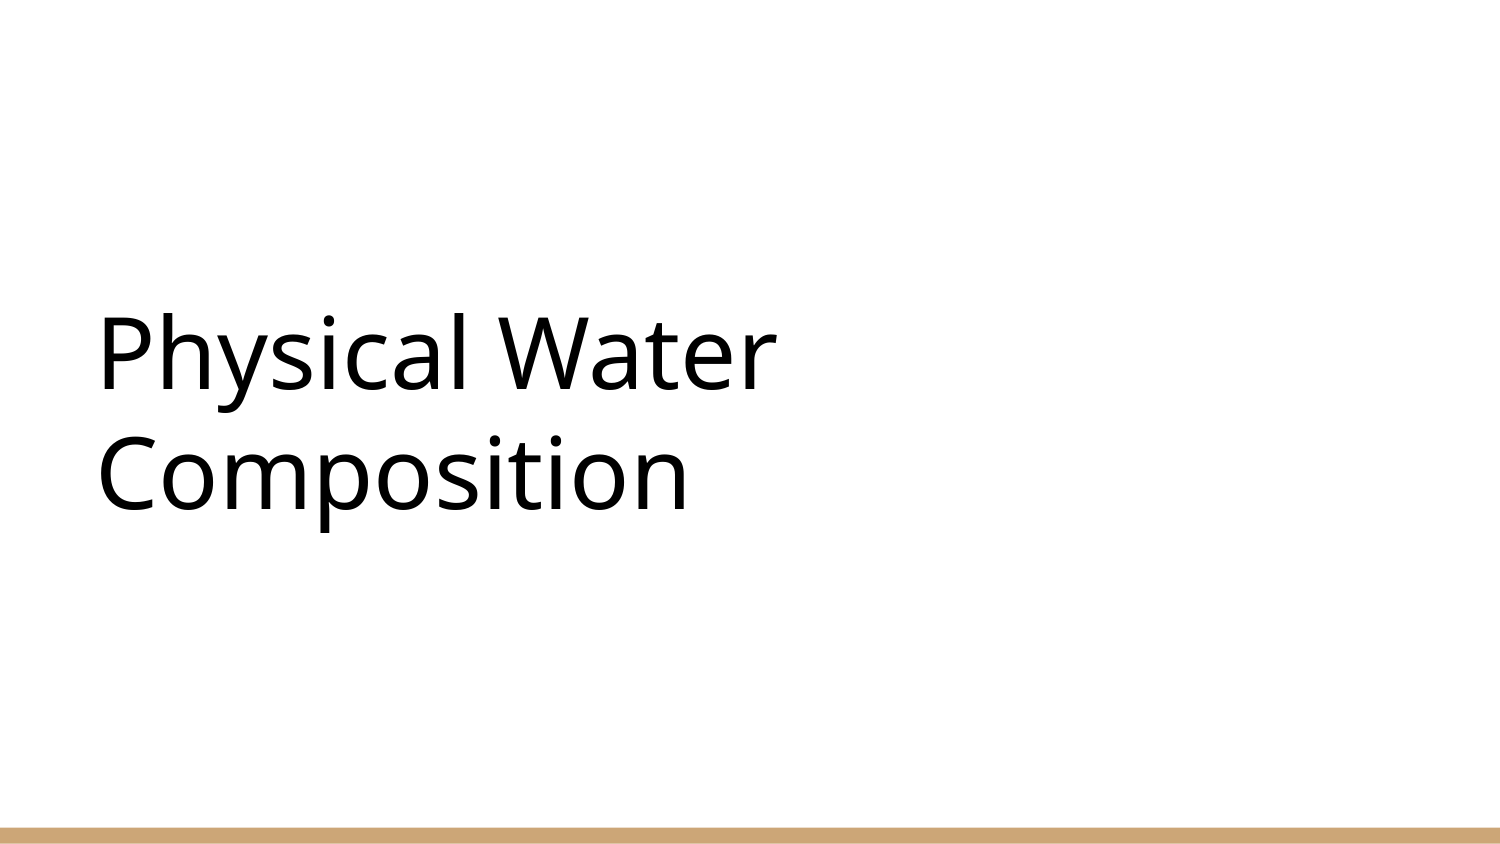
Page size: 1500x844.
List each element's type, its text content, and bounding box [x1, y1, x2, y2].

title Physical Water Composition [80, 73, 1045, 745]
